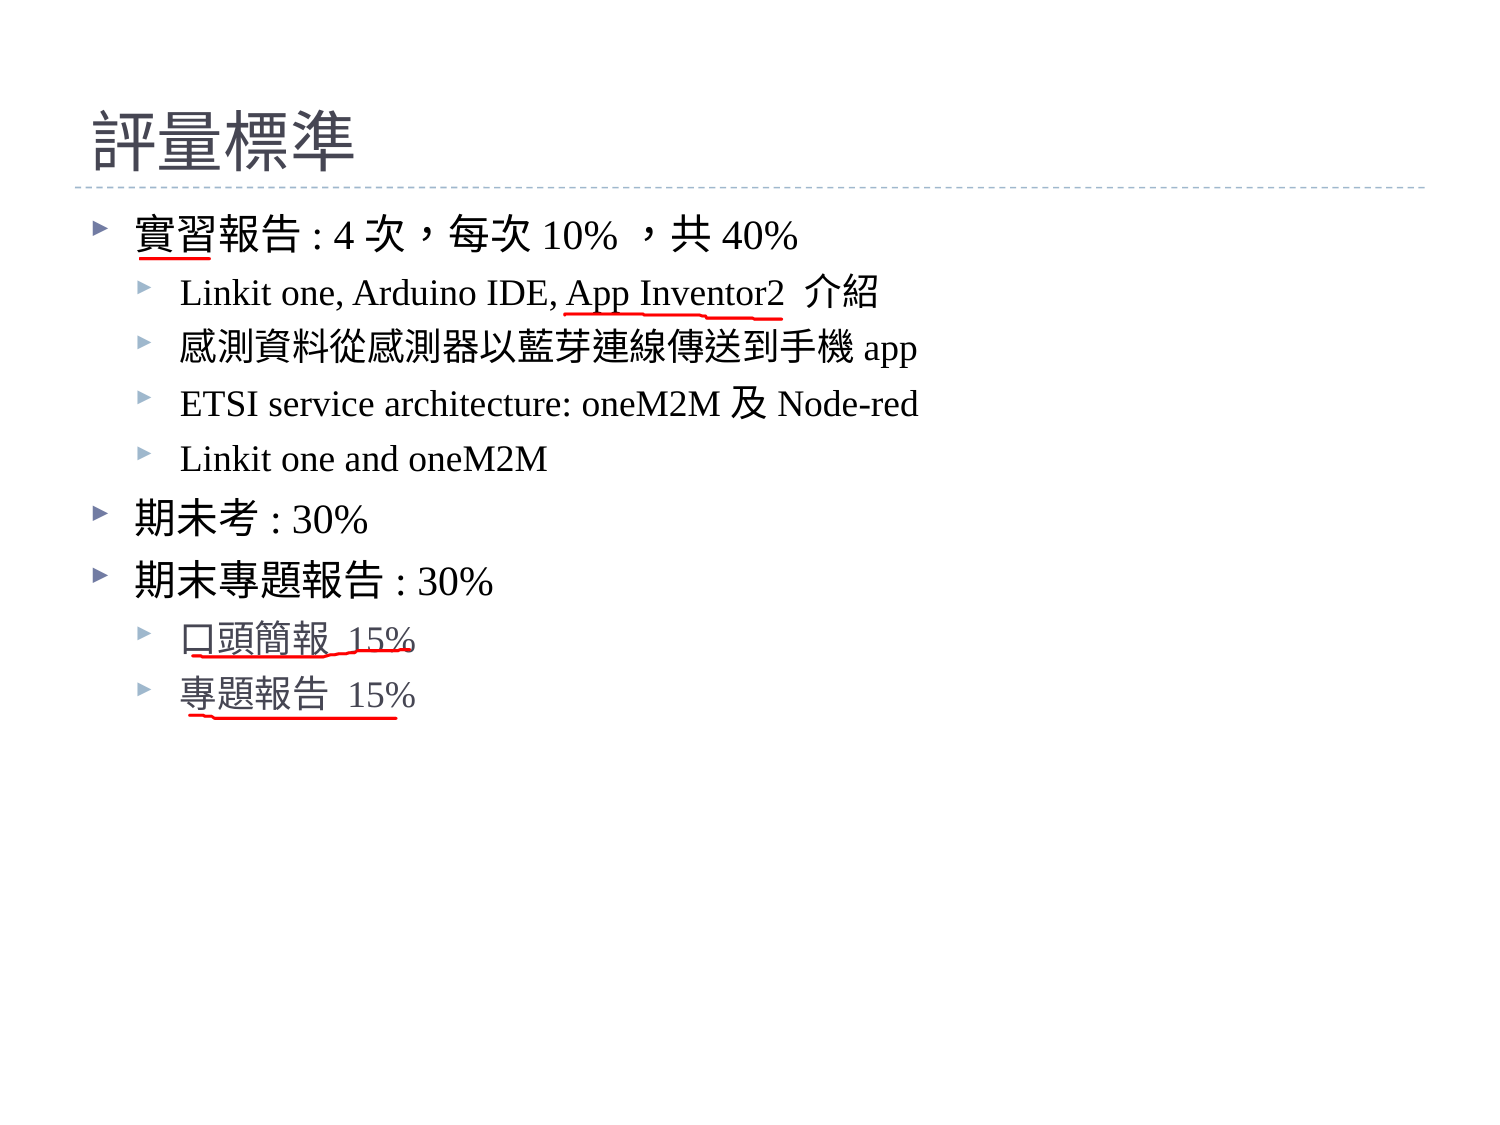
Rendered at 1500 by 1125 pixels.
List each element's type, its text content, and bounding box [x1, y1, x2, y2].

title 評量標準 [75, 24, 1425, 188]
list 實習報告: 4次，每次10%，共40% Linkit one, Arduino IDE, App Inventor2 介紹 感測資料從感測器以藍芽連線傳送到手機app ETSI service architecture: oneM2M及Node-red Linkit one and oneM2M 期未考: 30% 期末專題報告: 30% 口頭簡報 15% 專題報告 15% [75, 200, 1425, 1010]
picture [139, 257, 793, 729]
